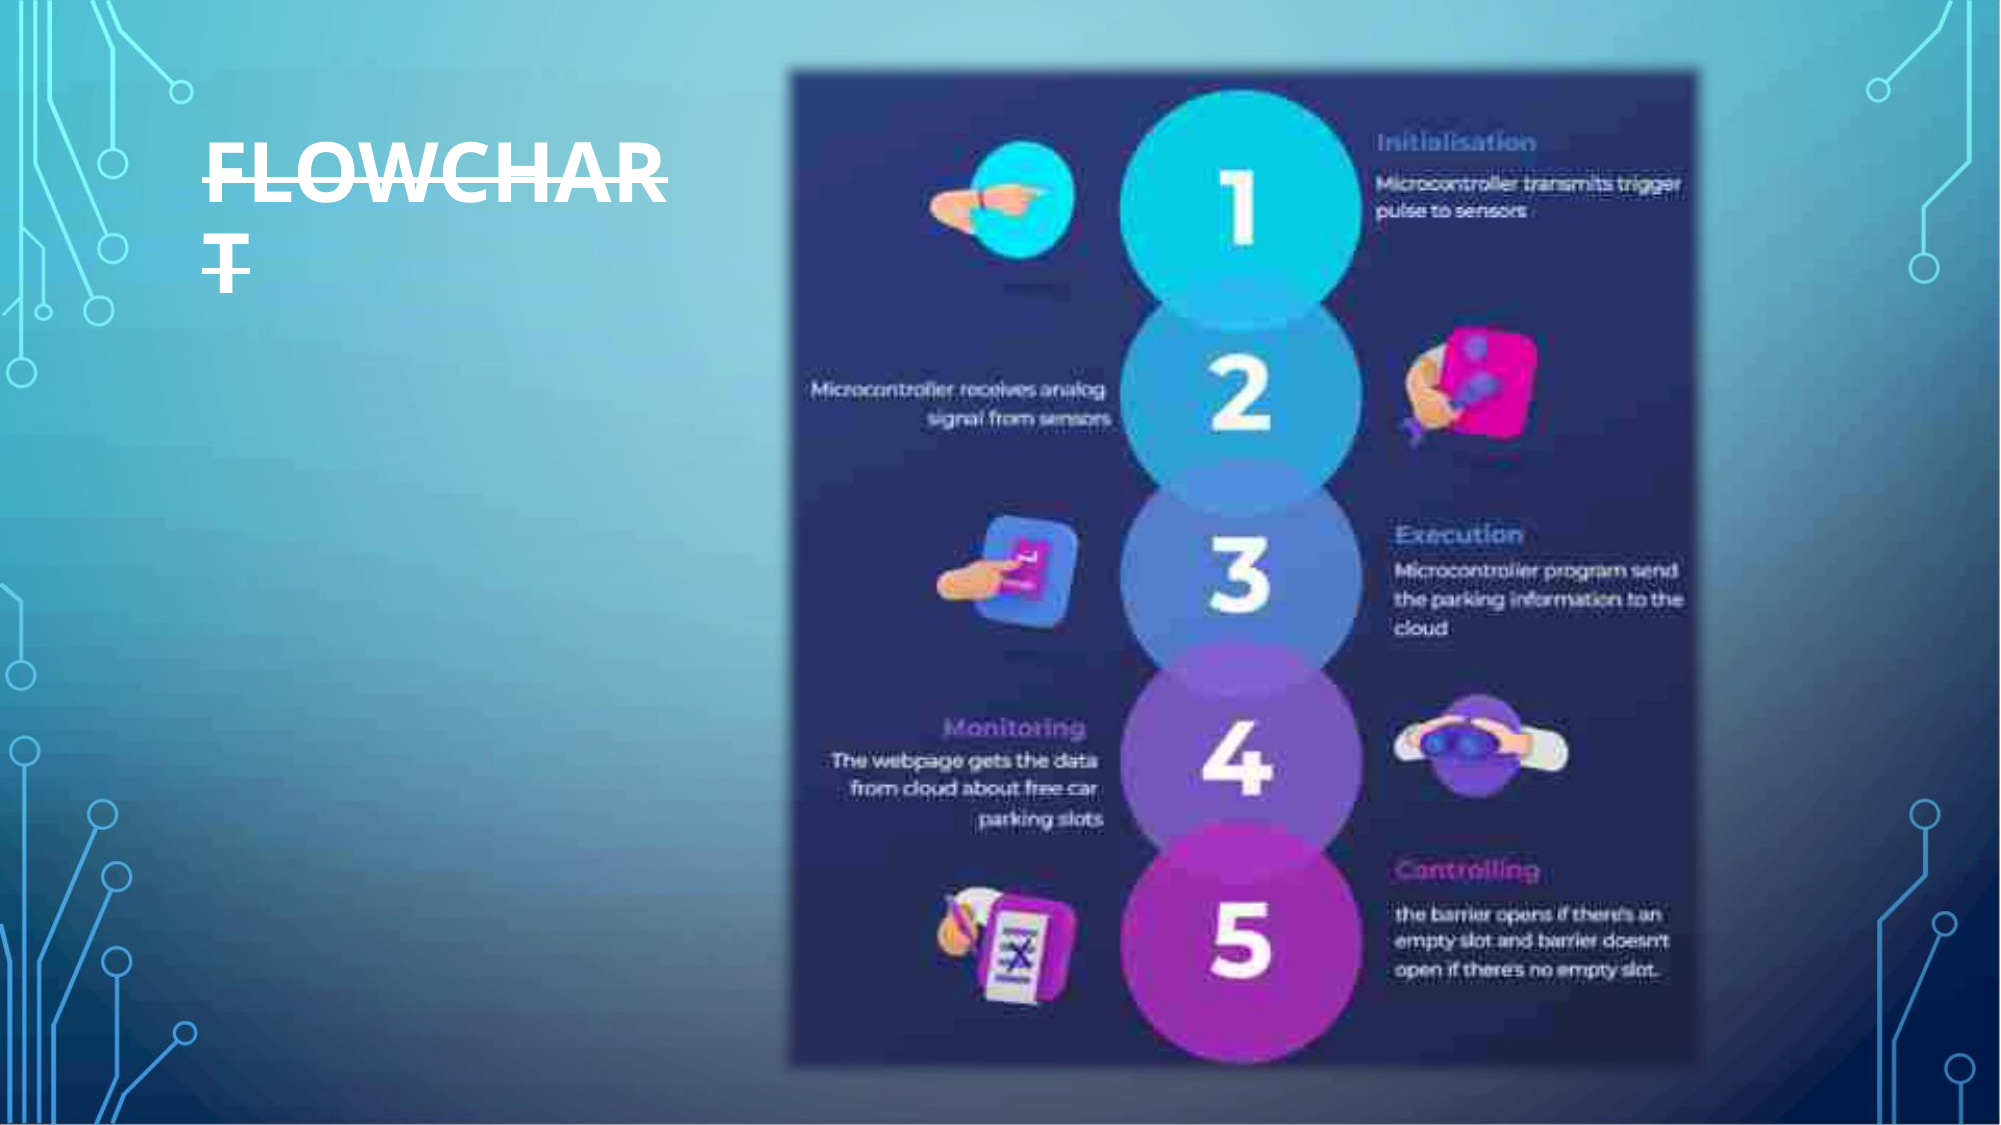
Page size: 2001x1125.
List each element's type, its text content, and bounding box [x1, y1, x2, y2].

text_box [0, 0, 2000, 1125]
text_box FLOWCHART [202, 128, 678, 311]
